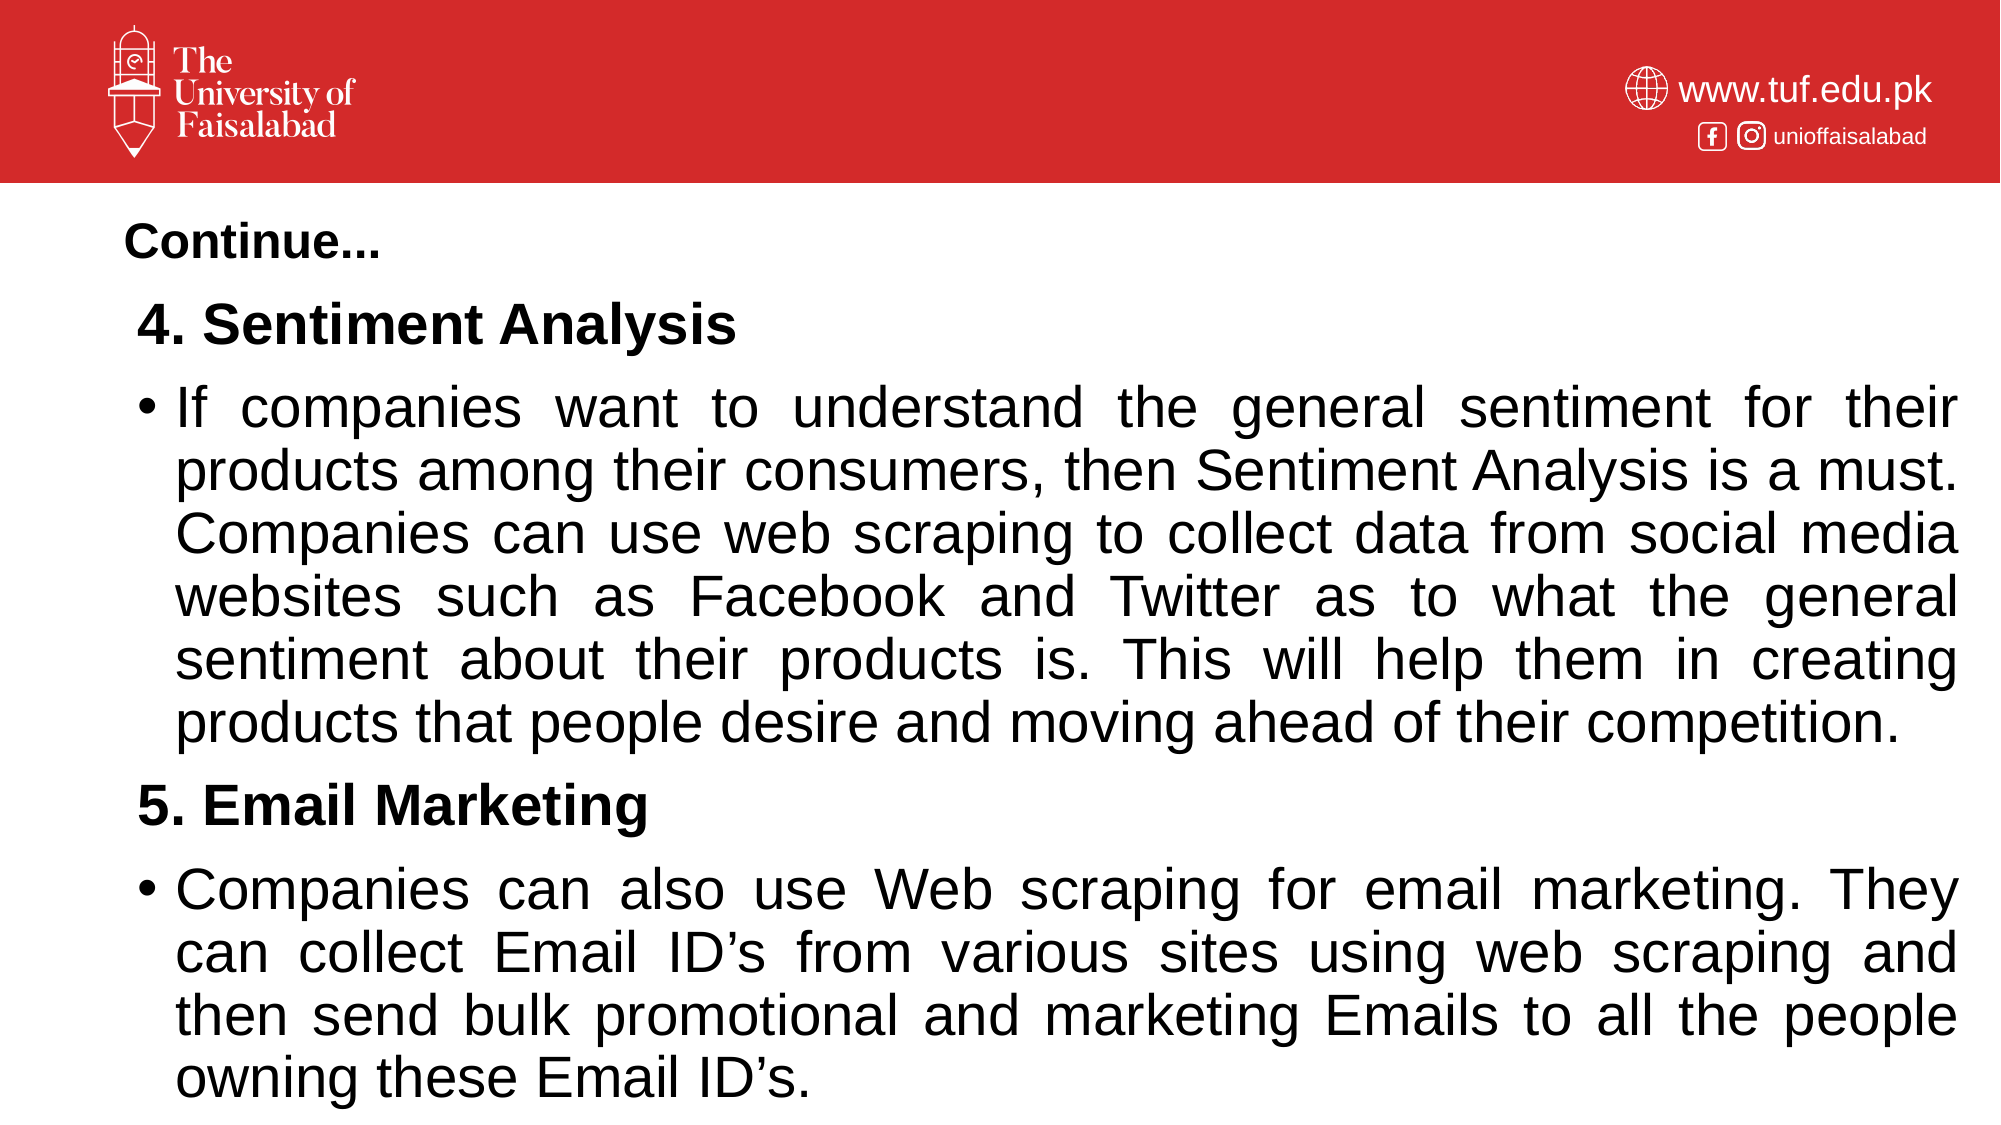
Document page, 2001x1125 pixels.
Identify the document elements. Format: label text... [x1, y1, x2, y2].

text_box Continue... [108, 200, 1109, 276]
list 4. Sentiment Analysis If companies want to understand the general sentiment for their products among their consumers, then Sentiment Analysis is a must. Companies can use web scraping to collect data from social media websites such as Facebook and Twitter as to what the general sentiment about their products is. This will help them in creating products that people desire and moving ahead of their competition. 5. Email Marketing Companies can also use Web scraping for email marketing. They can collect Email ID’s from various sites using web scraping and then send bulk promotional and marketing Emails to all the people owning these Email ID’s. [122, 286, 1977, 1125]
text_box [0, 0, 2000, 183]
